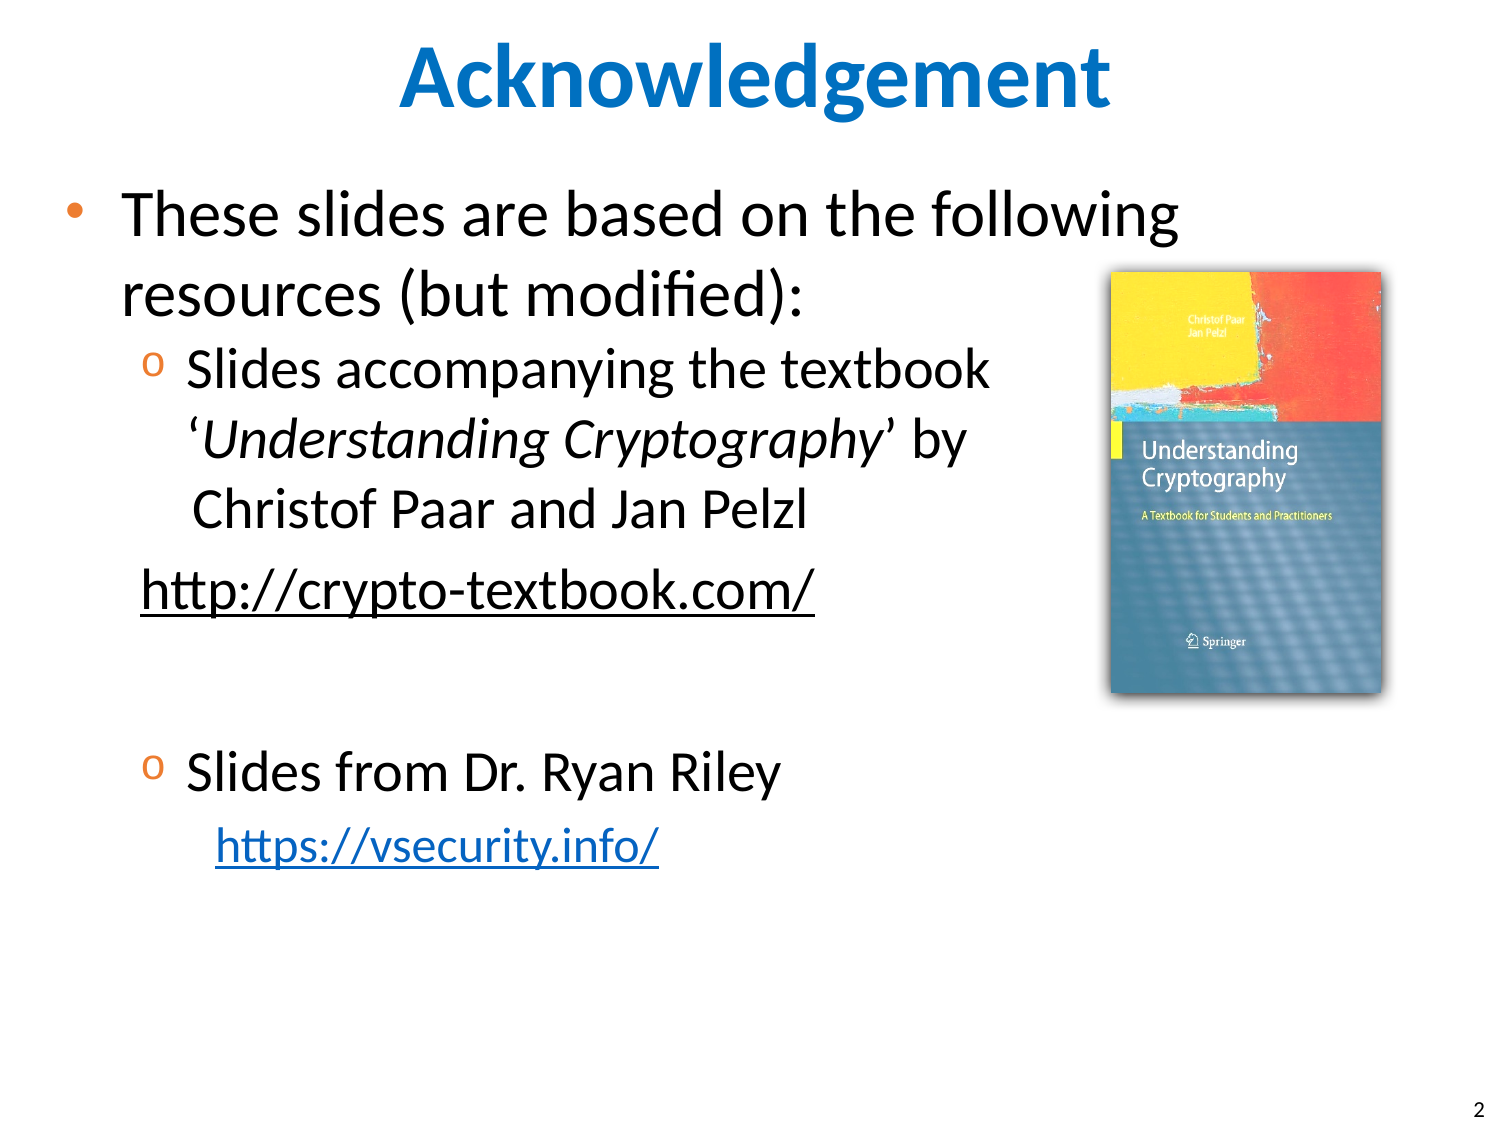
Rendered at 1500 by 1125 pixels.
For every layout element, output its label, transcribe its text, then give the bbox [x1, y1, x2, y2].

slide_number 2 [1437, 1087, 1500, 1124]
title Acknowledgement [37, 3, 1476, 138]
list These slides are based on the following resources (but modified): Slides accompanying the textbook ‘Understanding Cryptography’ by Christof Paar and Jan Pelzl http://crypto-textbook.com/ Slides from Dr. Ryan Riley https://vsecurity.info/ [49, 162, 1201, 1101]
table_cell 25 [1099, 263, 1201, 707]
picture [1111, 272, 1381, 693]
